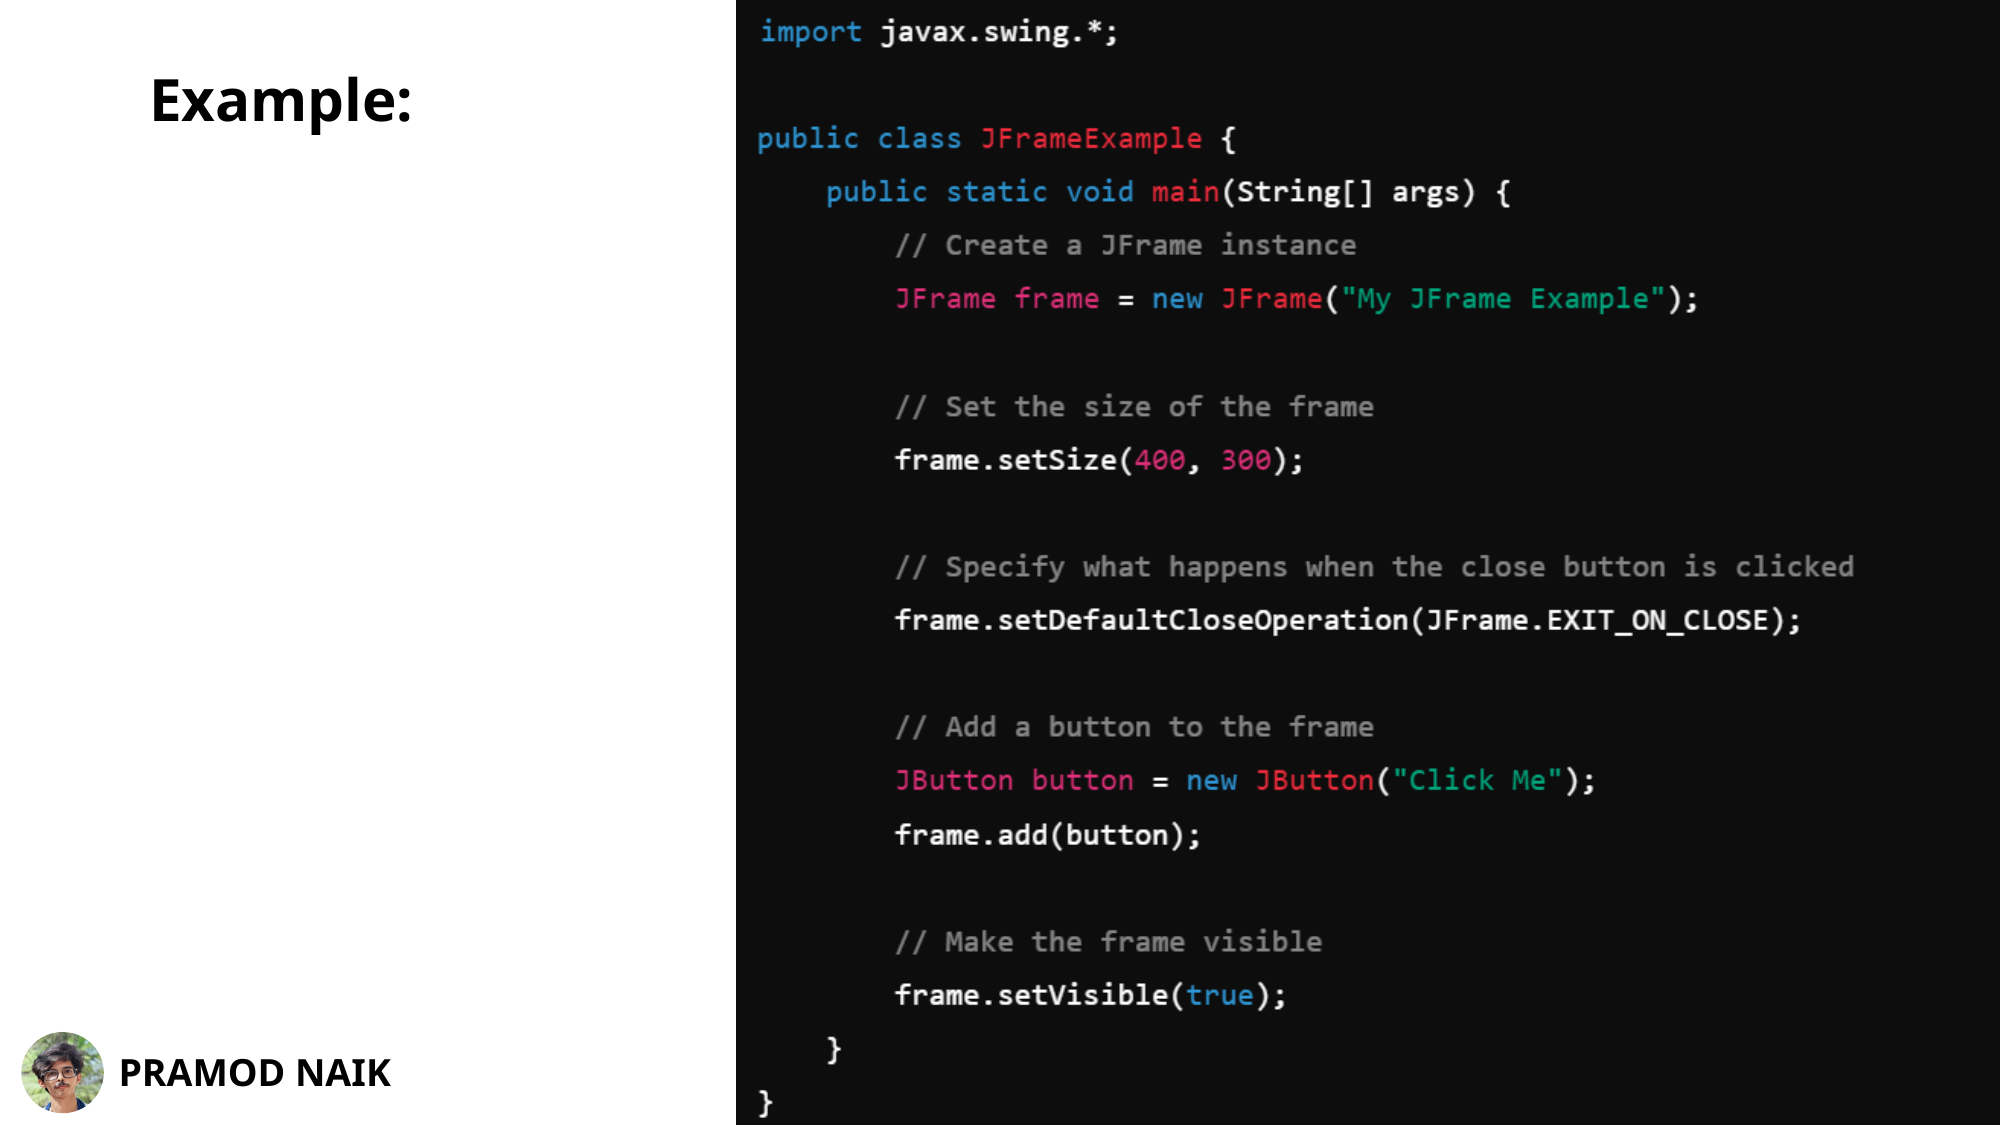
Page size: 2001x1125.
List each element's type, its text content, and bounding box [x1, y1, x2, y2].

picture [735, 0, 2000, 1125]
picture [21, 1031, 104, 1114]
list Example: [134, 63, 452, 171]
